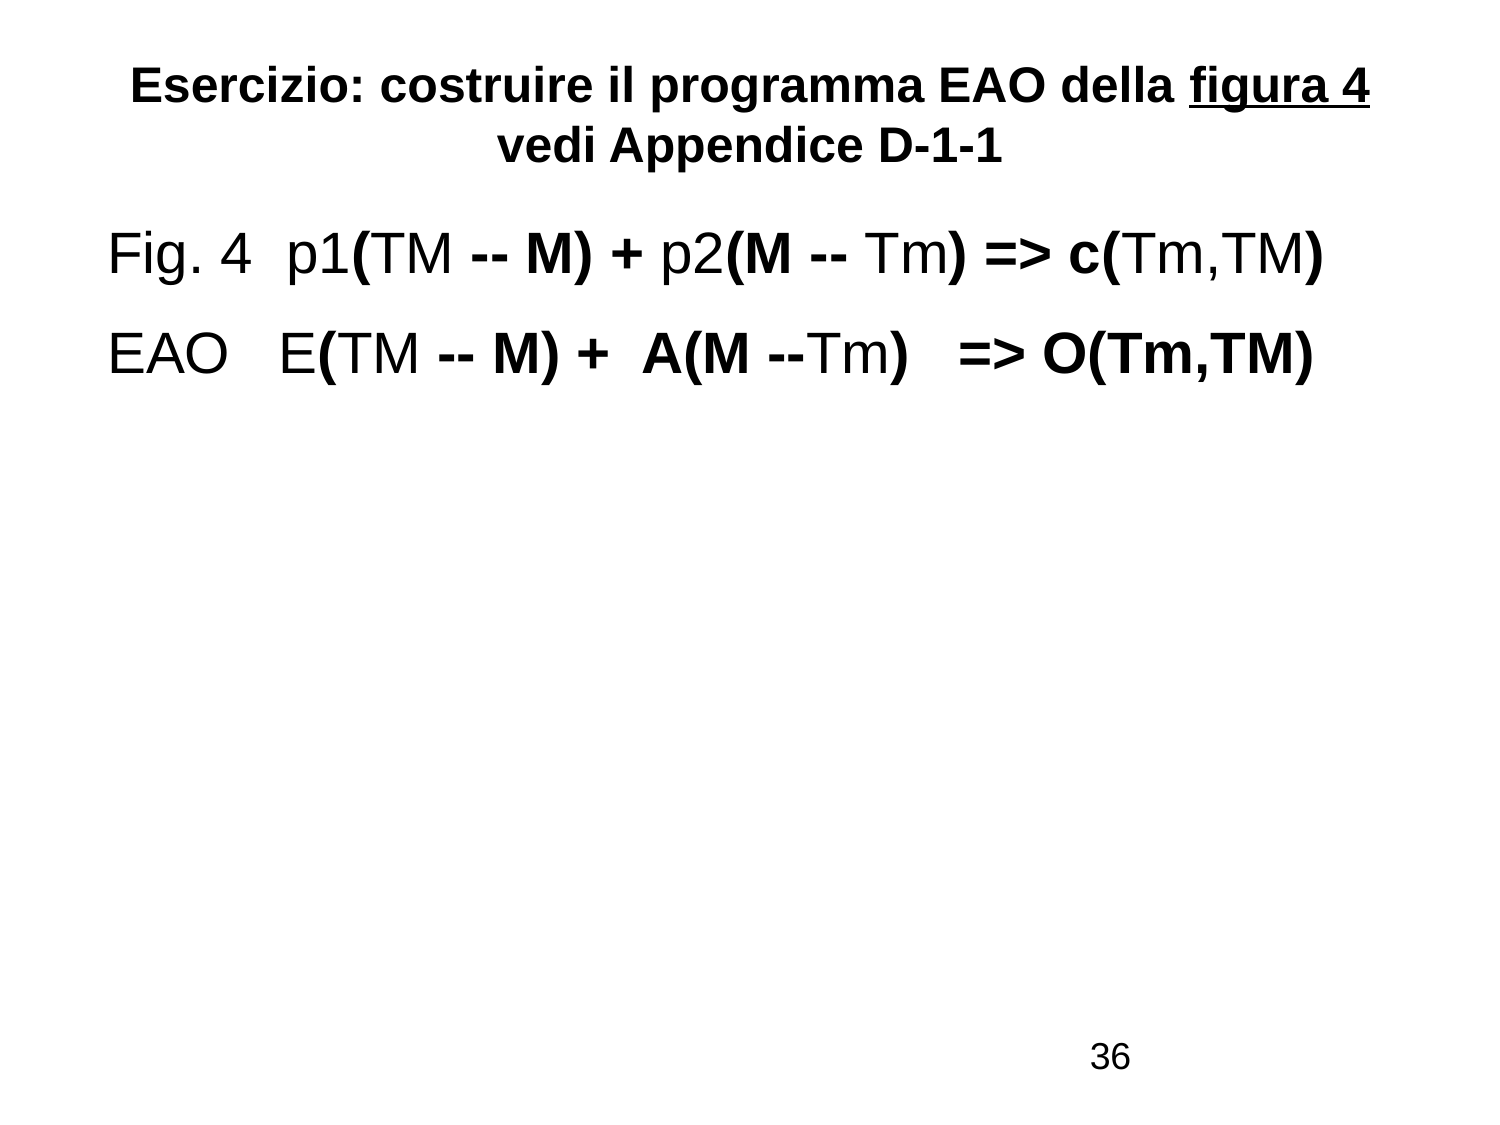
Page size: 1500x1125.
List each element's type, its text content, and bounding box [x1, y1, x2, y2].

list Fig. 4 p1(TM -- M) + p2(M -- Tm) => c(Tm,TM) EAO E(TM -- M) + A(M --Tm) => O(Tm,TM) [75, 208, 1425, 1005]
slide_number 36 [1074, 1024, 1425, 1103]
title Esercizio: costruire il programma EAO della figura 4 vedi Appendice D-1-1 [75, 45, 1425, 208]
